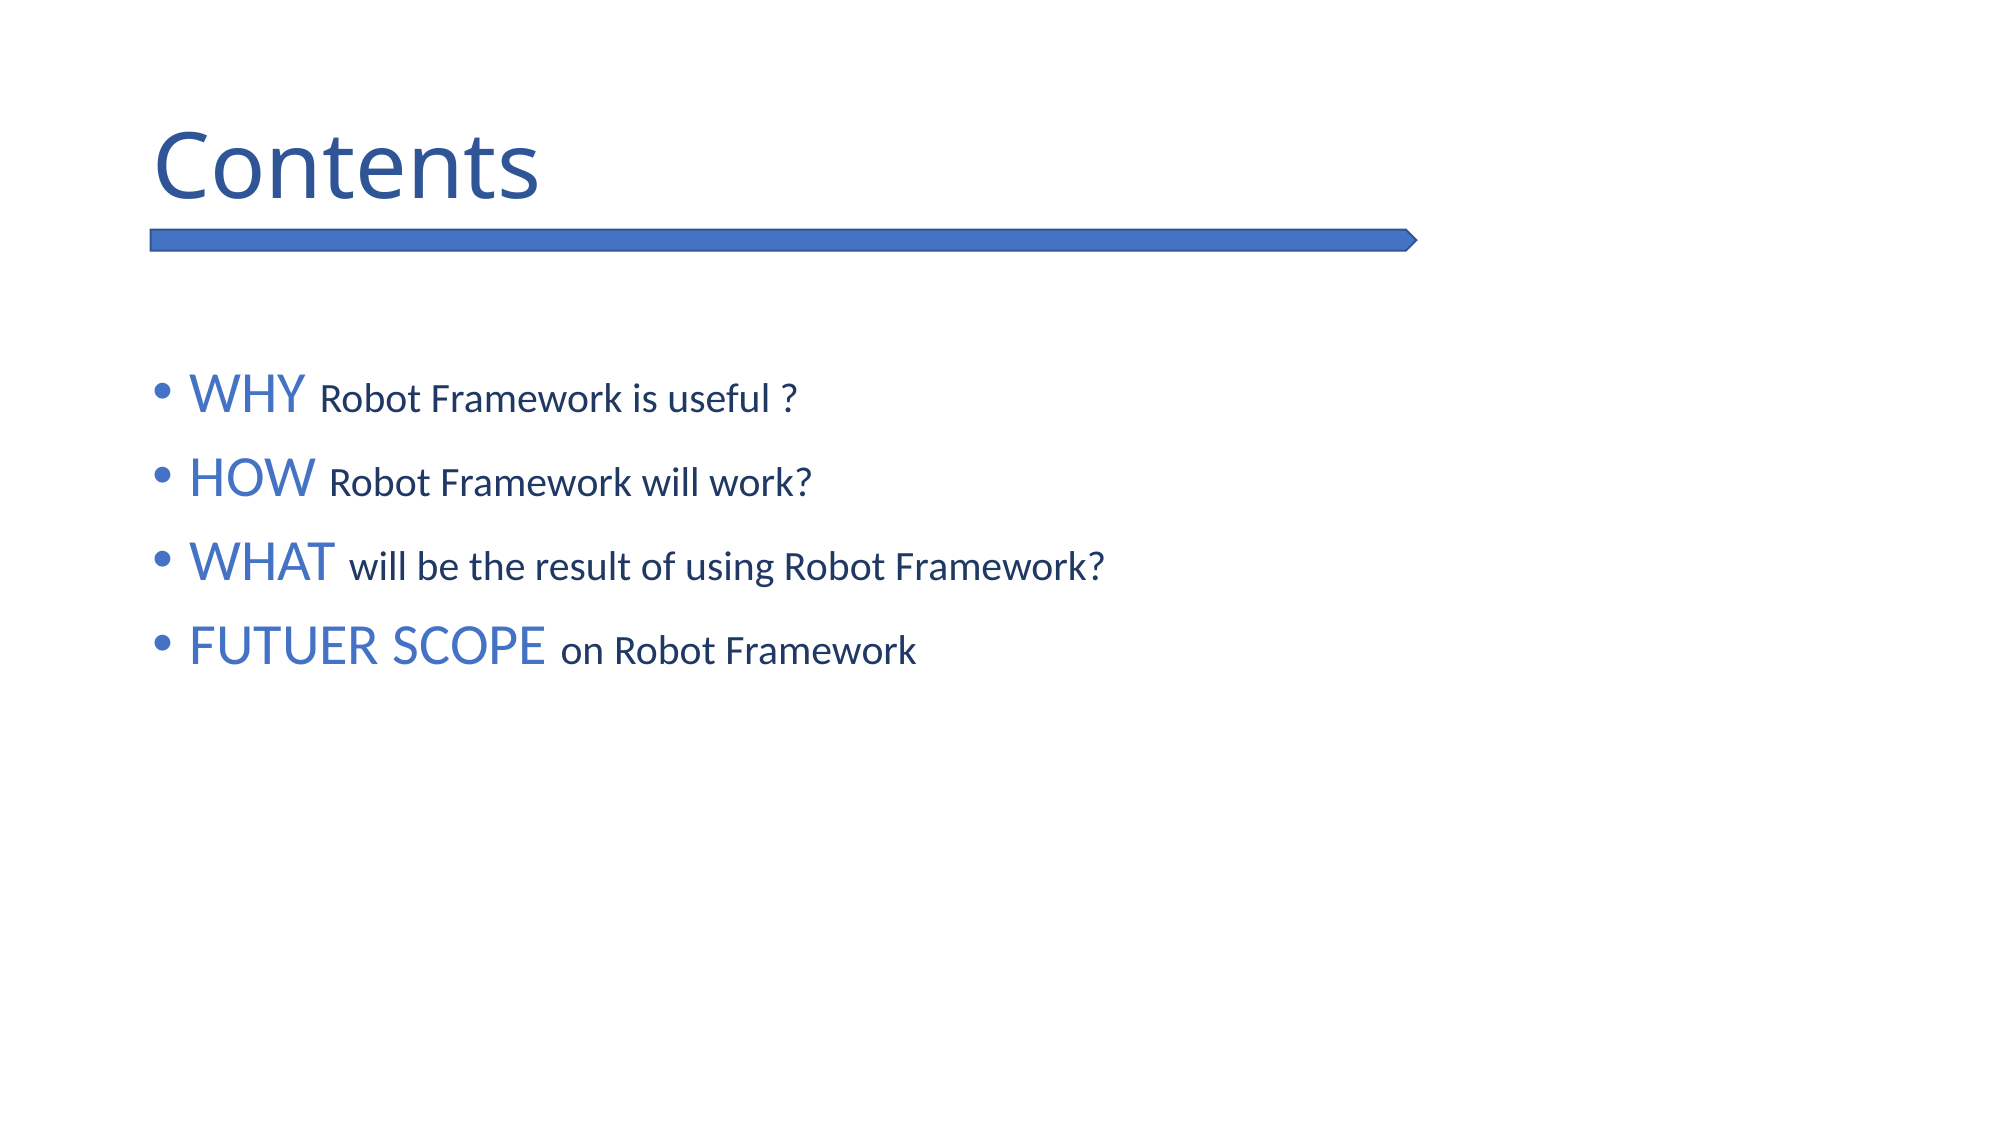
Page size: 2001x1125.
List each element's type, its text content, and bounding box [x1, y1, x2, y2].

list WHY Robot Framework is useful ? HOW Robot Framework will work? WHAT will be the result of using Robot Framework? FUTUER SCOPE on Robot Framework [137, 355, 1863, 1014]
text_box [149, 228, 1418, 252]
title Contents [137, 59, 1863, 278]
